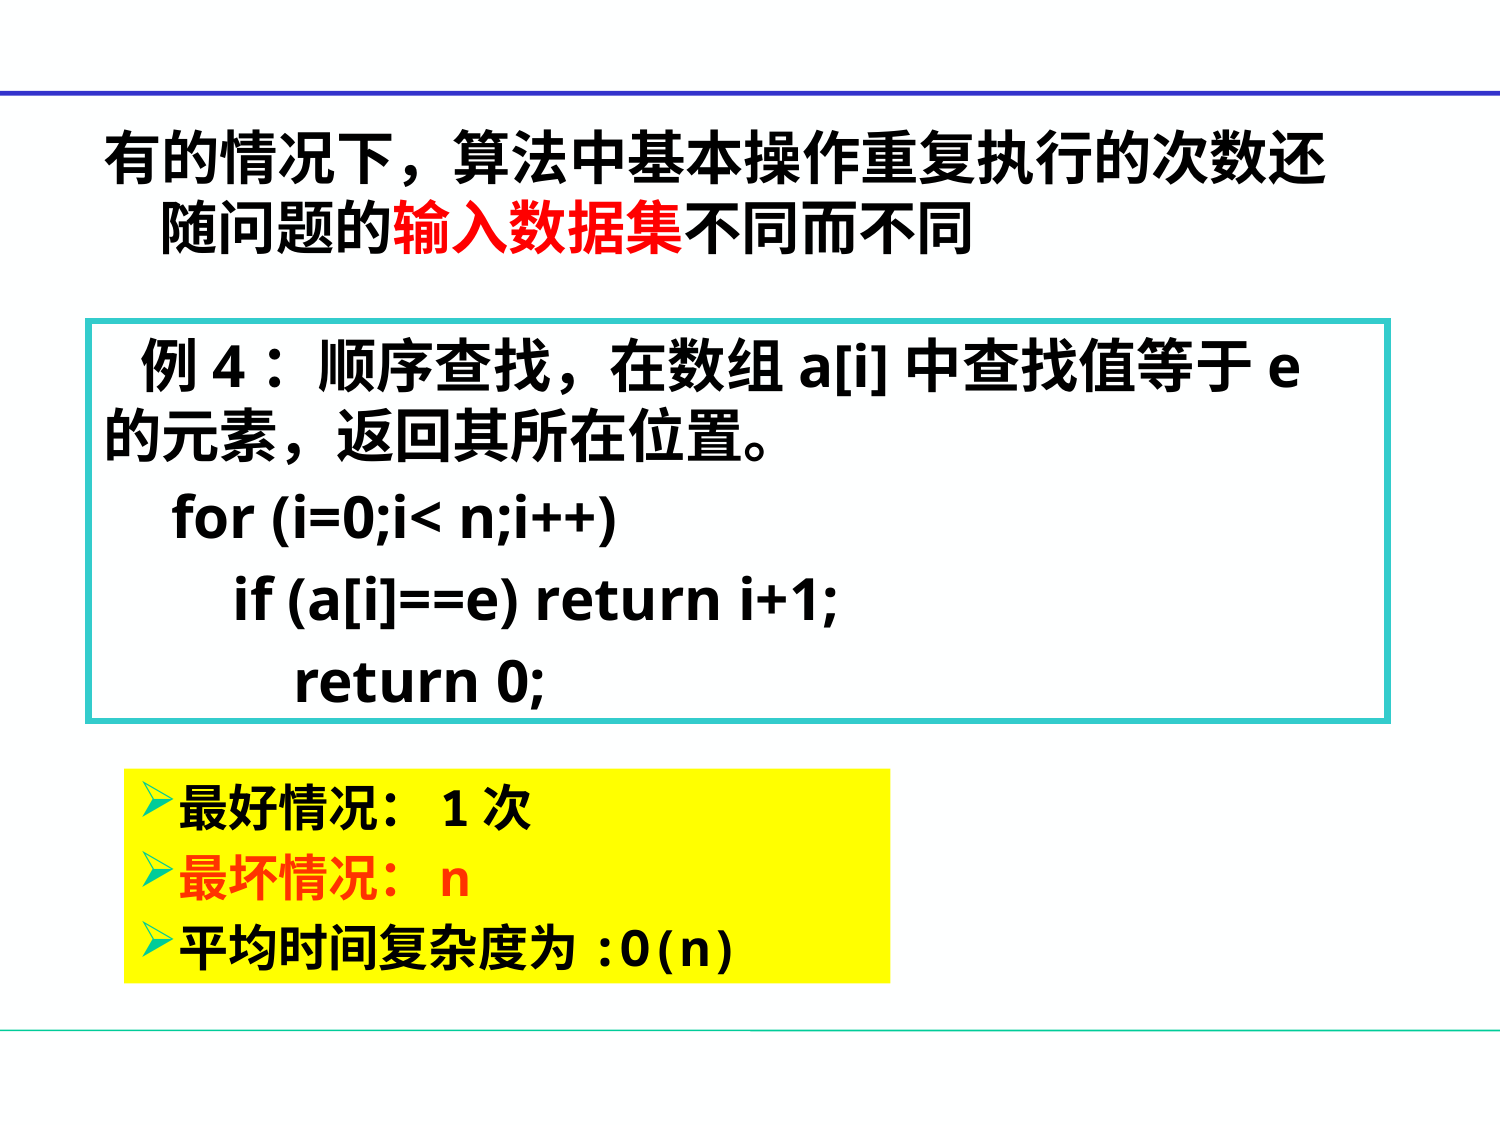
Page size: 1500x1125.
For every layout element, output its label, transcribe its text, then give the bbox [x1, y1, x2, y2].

text_box 有的情况下，算法中基本操作重复执行的次数还随问题的输入数据集不同而不同 [88, 113, 1388, 269]
text_box 最好情况：1次 最坏情况：n 平均时间复杂度为:O(n) [124, 768, 891, 984]
text_box 例4：顺序查找，在数组a[i]中查找值等于e的元素，返回其所在位置。 for (i=0;i< n;i++) if (a[i]==e) return i+1; return 0; [88, 321, 1388, 721]
